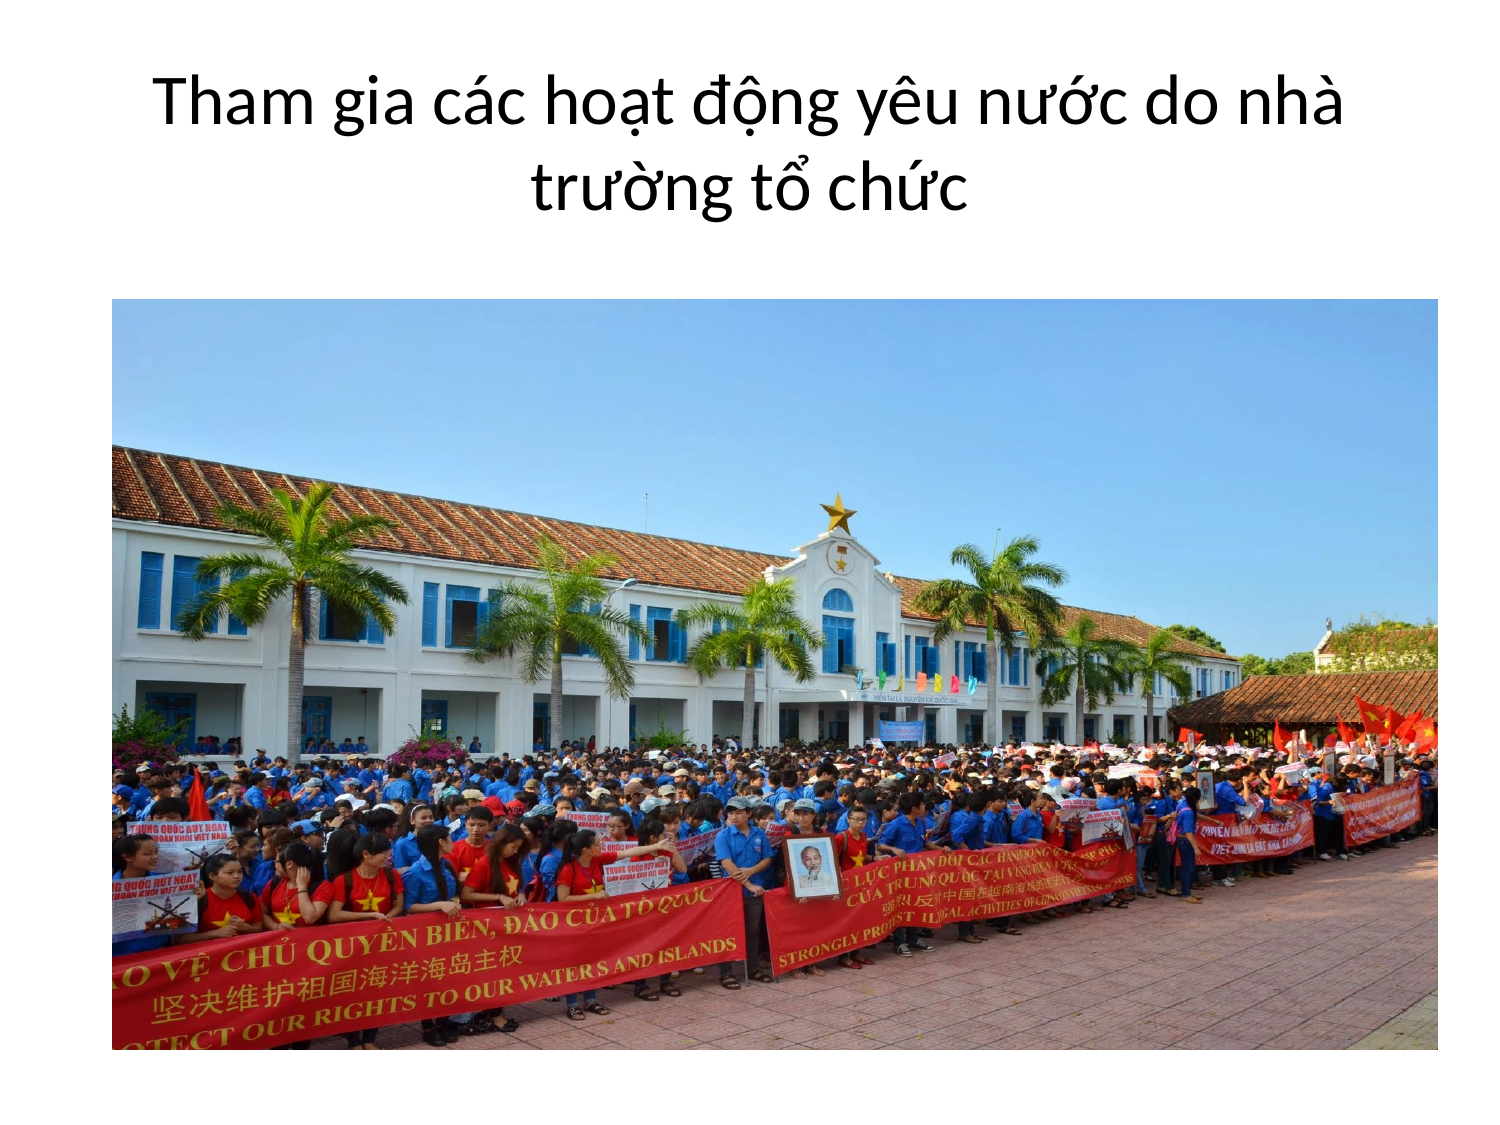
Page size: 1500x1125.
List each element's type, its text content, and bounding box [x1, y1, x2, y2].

title Tham gia các hoạt động yêu nước do nhà trường tổ chức [75, 45, 1425, 233]
picture [112, 299, 1438, 1051]
